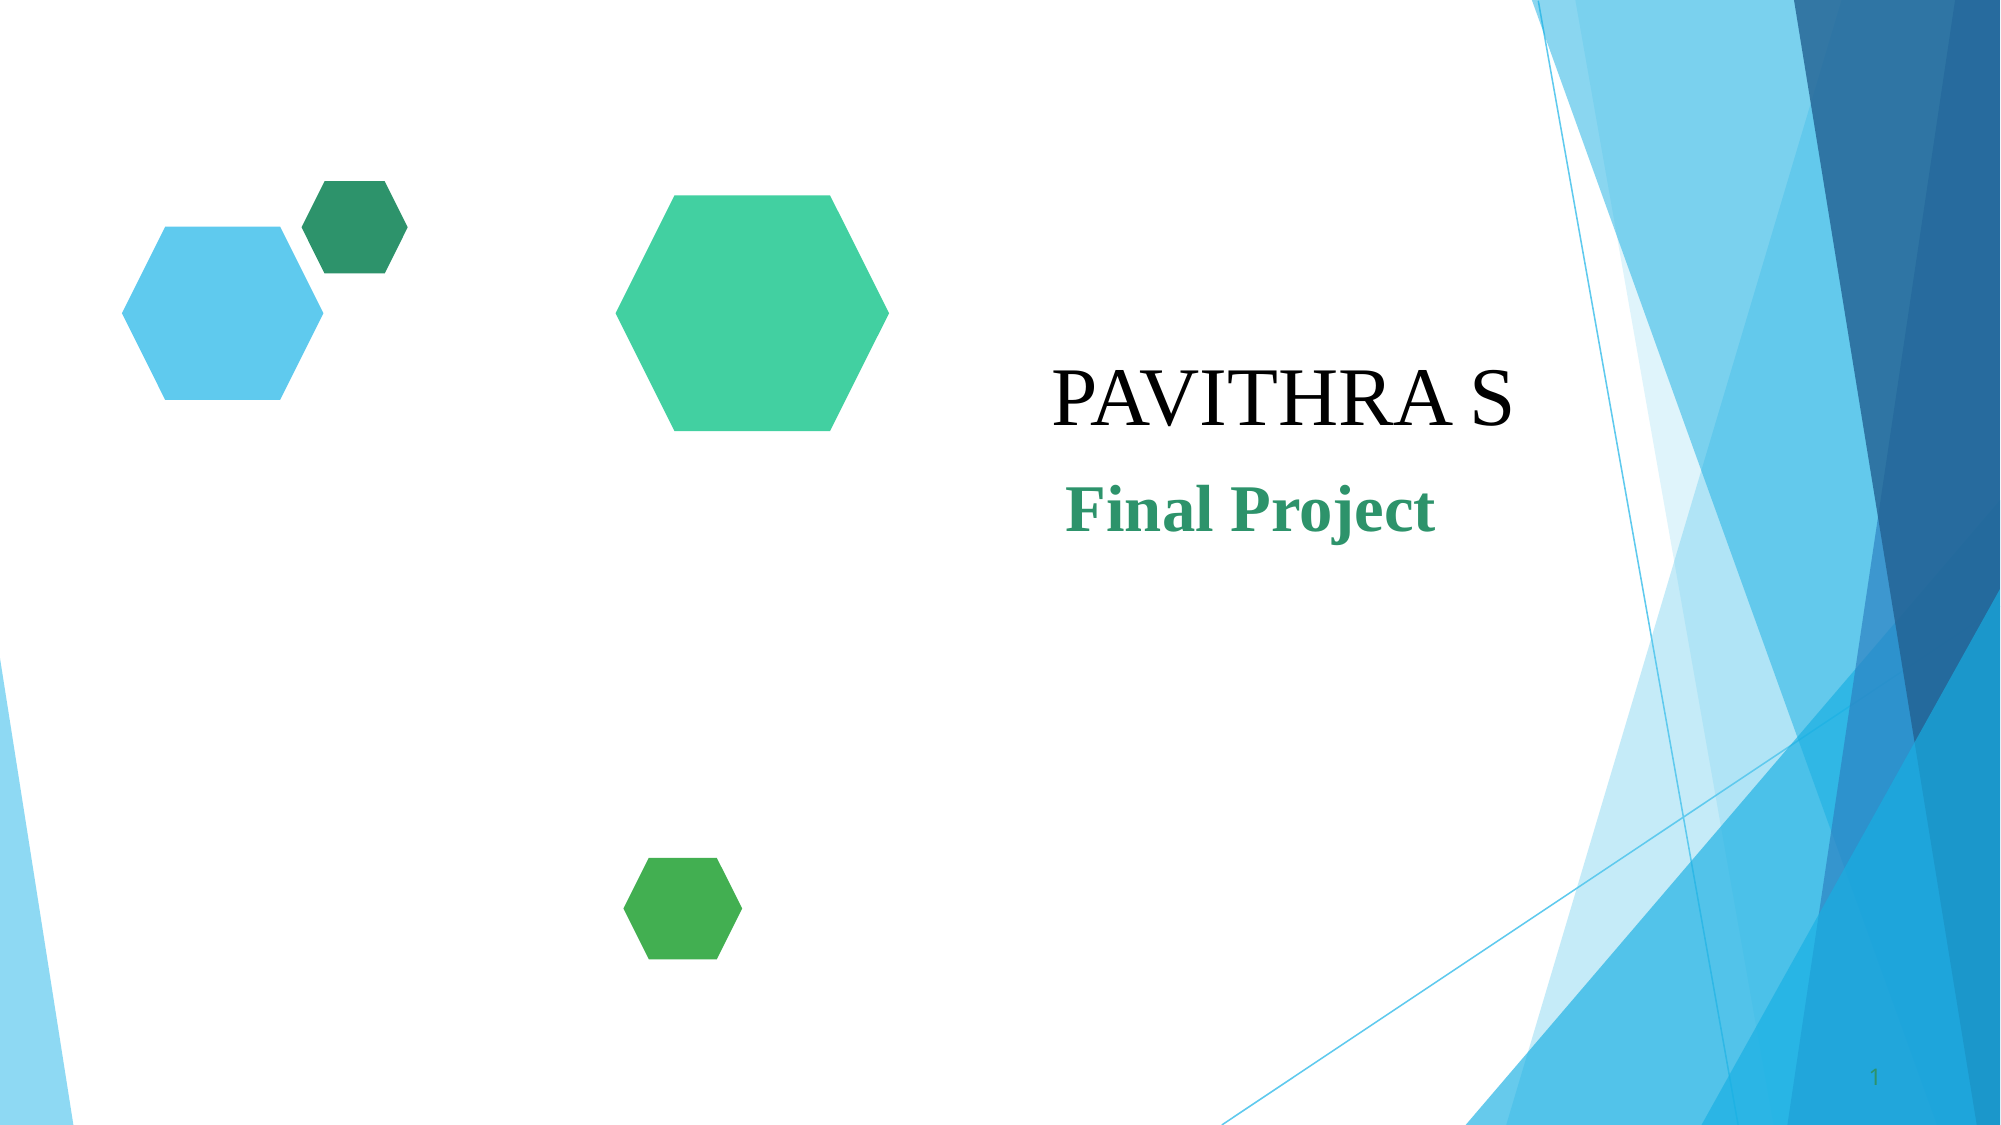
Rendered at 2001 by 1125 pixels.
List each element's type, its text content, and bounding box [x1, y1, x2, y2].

text_box [623, 857, 743, 960]
text_box [615, 195, 890, 432]
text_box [121, 180, 408, 401]
text_box Final Project [1063, 462, 1538, 545]
text_box PAVITHRA S [1049, 339, 1638, 442]
slide_number 1 [1849, 1061, 1890, 1125]
